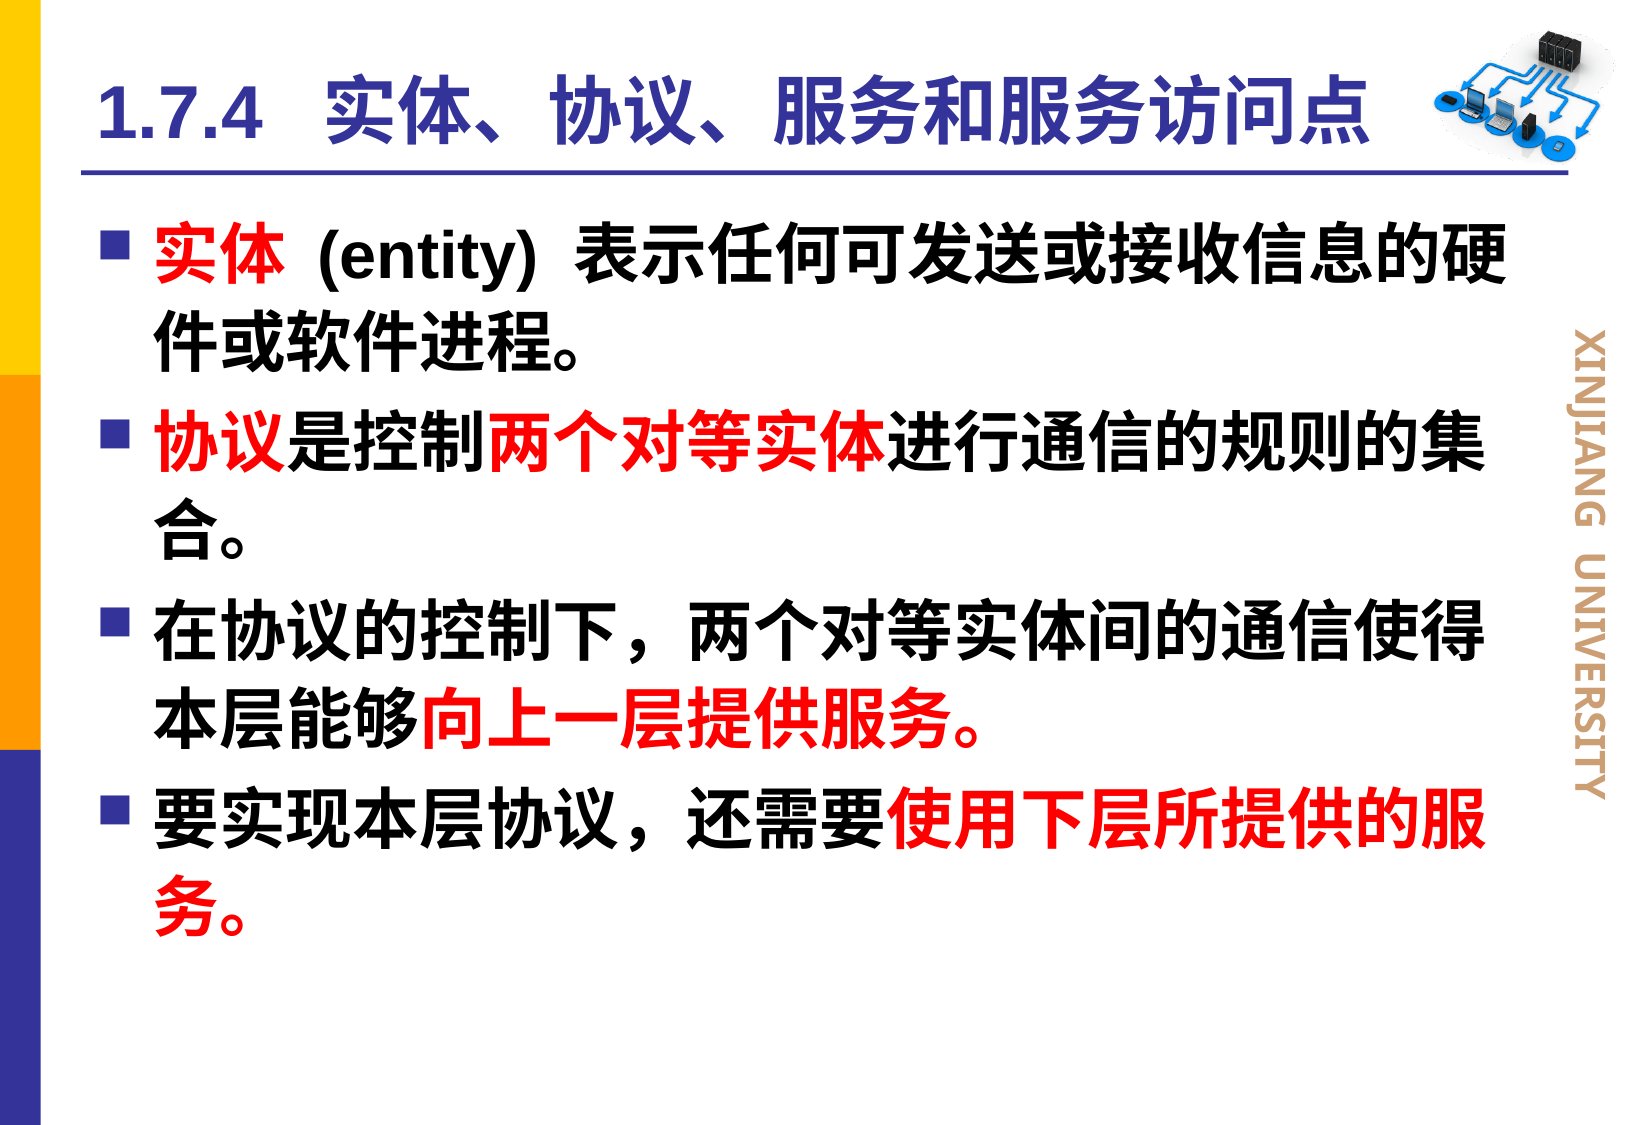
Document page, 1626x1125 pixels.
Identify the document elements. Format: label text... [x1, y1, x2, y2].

list 实体 (entity) 表示任何可发送或接收信息的硬件或软件进程。 协议是控制两个对等实体进行通信的规则的集合。 在协议的控制下，两个对等实体间的通信使得本层能够向上一层提供服务。 要实现本层协议，还需要使用下层所提供的服务。 [81, 196, 1569, 1006]
picture [1431, 30, 1616, 165]
title 1.7.4 实体、协议、服务和服务访问点 [81, 30, 1569, 161]
